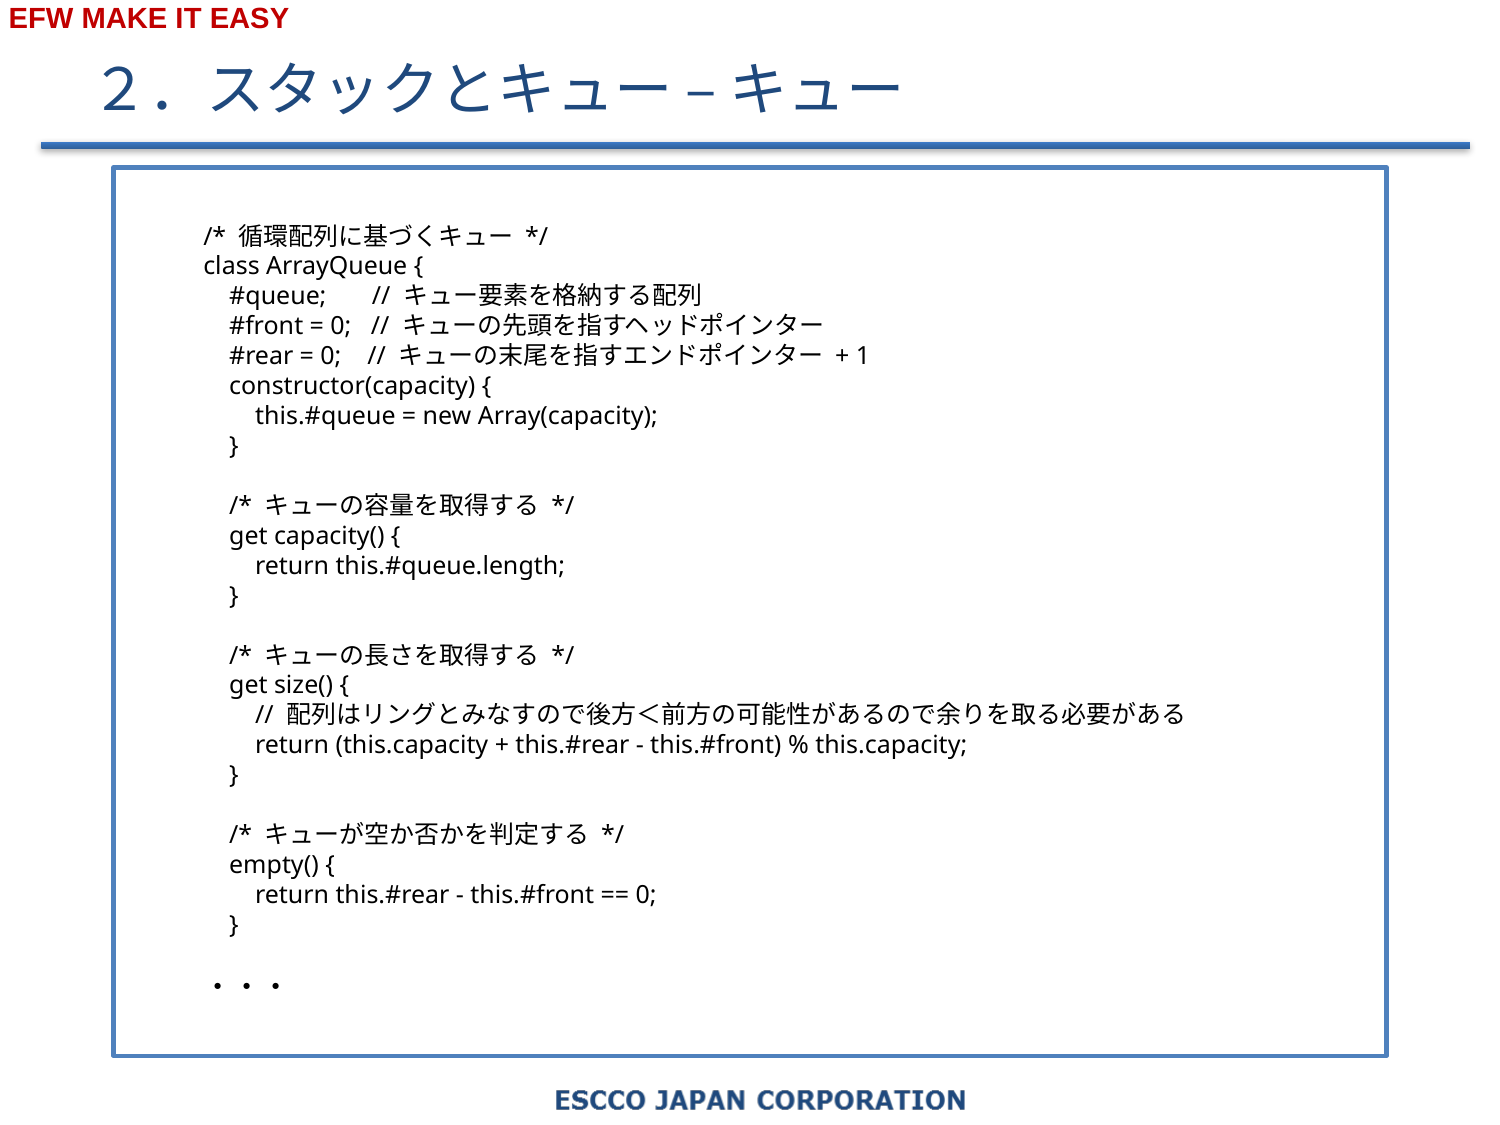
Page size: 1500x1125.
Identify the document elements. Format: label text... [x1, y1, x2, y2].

title ２．スタックとキュー – キュー [75, 45, 1425, 138]
picture [523, 1069, 999, 1125]
text_box /* 循環配列に基づくキュー */ class ArrayQueue { #queue; // キュー要素を格納する配列 #front = 0; // キューの先頭を指すヘッドポインター #rear = 0; // キューの末尾を指すエンドポインター + 1 constructor(capacity) { this.#queue = new Array(capacity); } /* キューの容量を取得する */ get capacity() { return this.#queue.length; } /* キューの長さを取得する */ get size() { // 配列はリングとみなすので後方＜前方の可能性があるので余りを取る必要がある return (this.capacity + this.#rear - this.#front) % this.capacity; } /* キューが空か否かを判定する */ empty() { return this.#rear - this.#front == 0; } ・・・ [111, 165, 1389, 1058]
